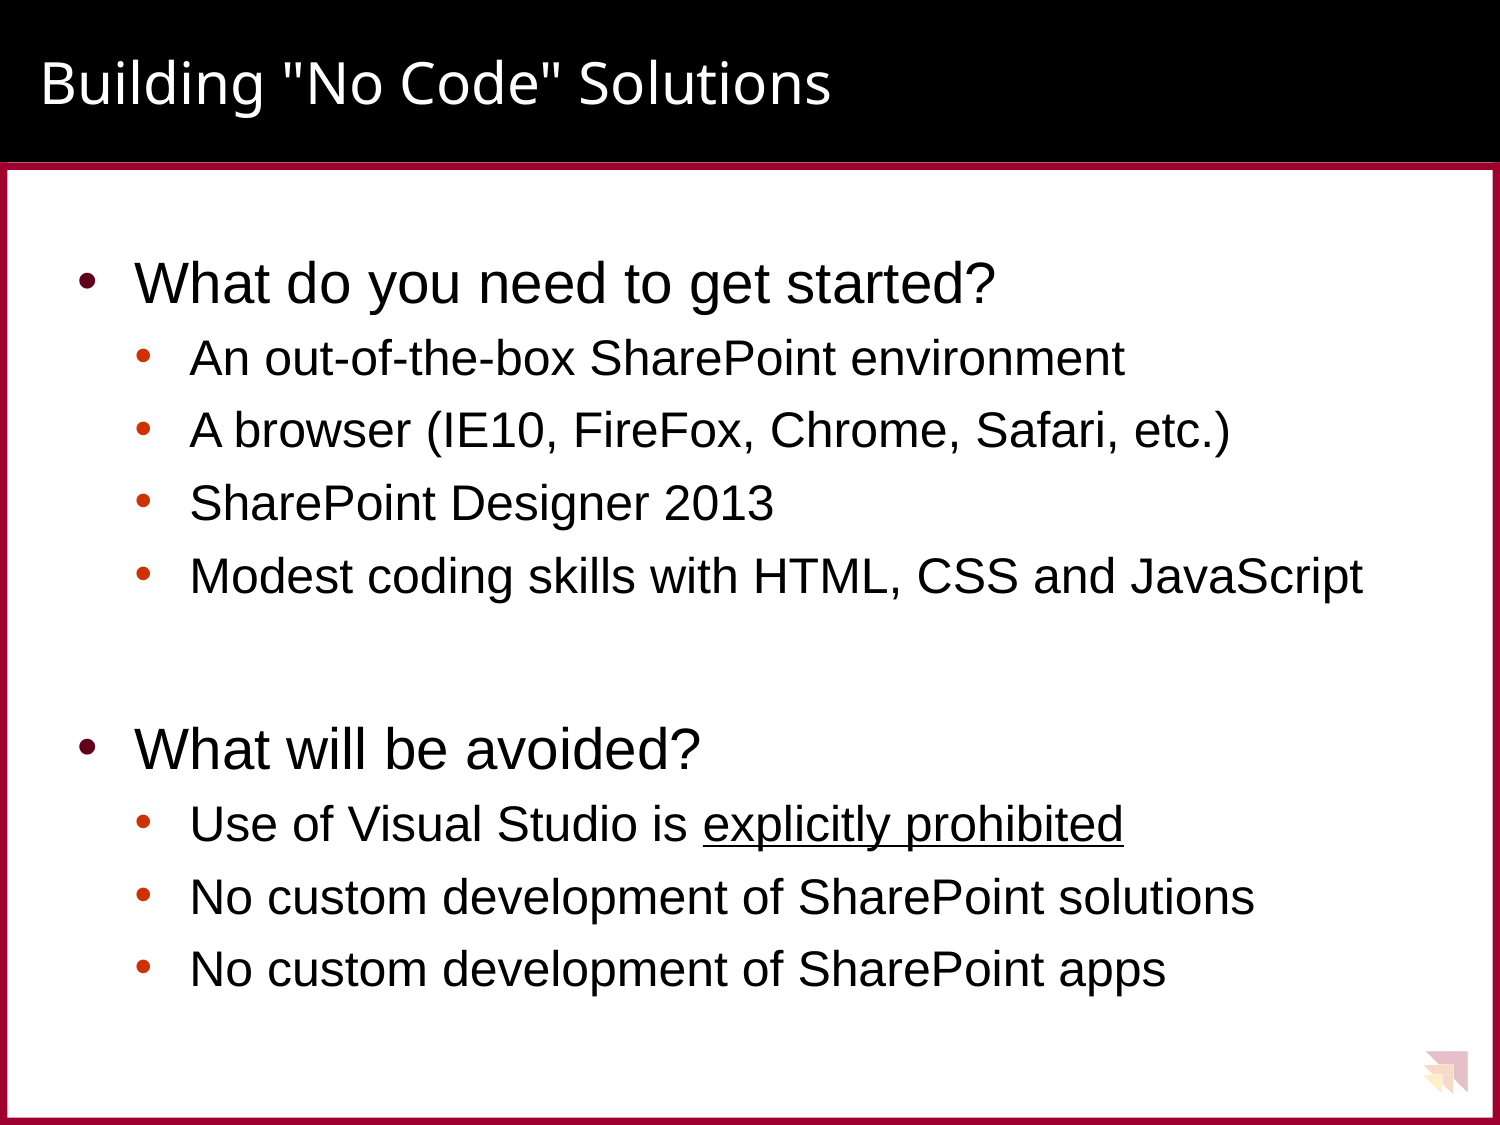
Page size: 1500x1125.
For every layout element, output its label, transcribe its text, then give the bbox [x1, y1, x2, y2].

title Building "No Code" Solutions [24, 12, 1438, 150]
list What do you need to get started? An out-of-the-box SharePoint environment A browser (IE10, FireFox, Chrome, Safari, etc.) SharePoint Designer 2013 Modest coding skills with HTML, CSS and JavaScript What will be avoided? Use of Visual Studio is explicitly prohibited No custom development of SharePoint solutions No custom development of SharePoint apps [62, 237, 1438, 1088]
